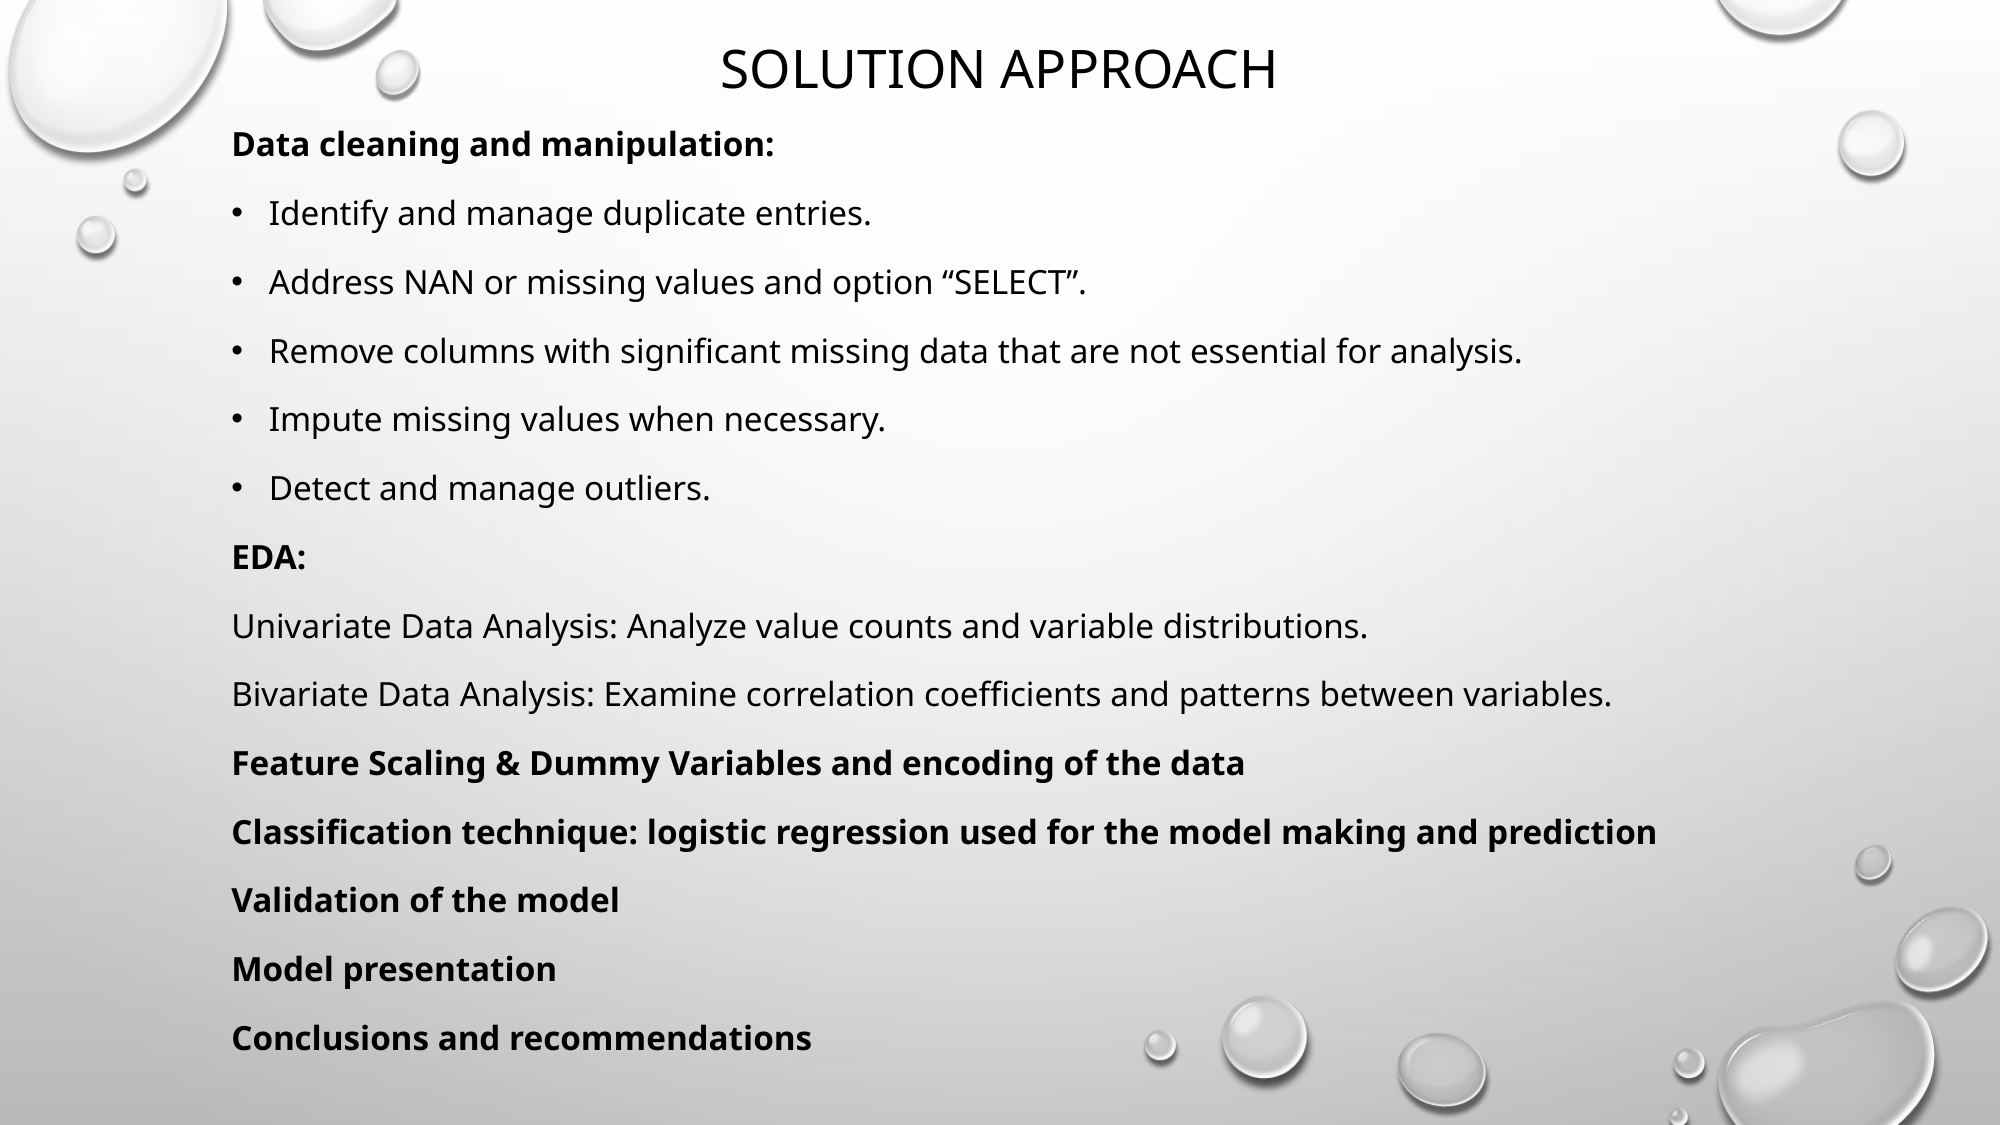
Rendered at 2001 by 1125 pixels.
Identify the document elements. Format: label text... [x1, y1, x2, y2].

title Solution Approach [180, 35, 1820, 109]
list Data cleaning and manipulation: Identify and manage duplicate entries. Address NAN or missing values and option “SELECT”. Remove columns with significant missing data that are not essential for analysis. Impute missing values when necessary. Detect and manage outliers. EDA: Univariate Data Analysis: Analyze value counts and variable distributions. Bivariate Data Analysis: Examine correlation coefficients and patterns between variables. Feature Scaling & Dummy Variables and encoding of the data Classification technique: logistic regression used for the model making and prediction Validation of the model Model presentation Conclusions and recommendations [216, 108, 1802, 1055]
picture [0, 0, 2000, 1125]
